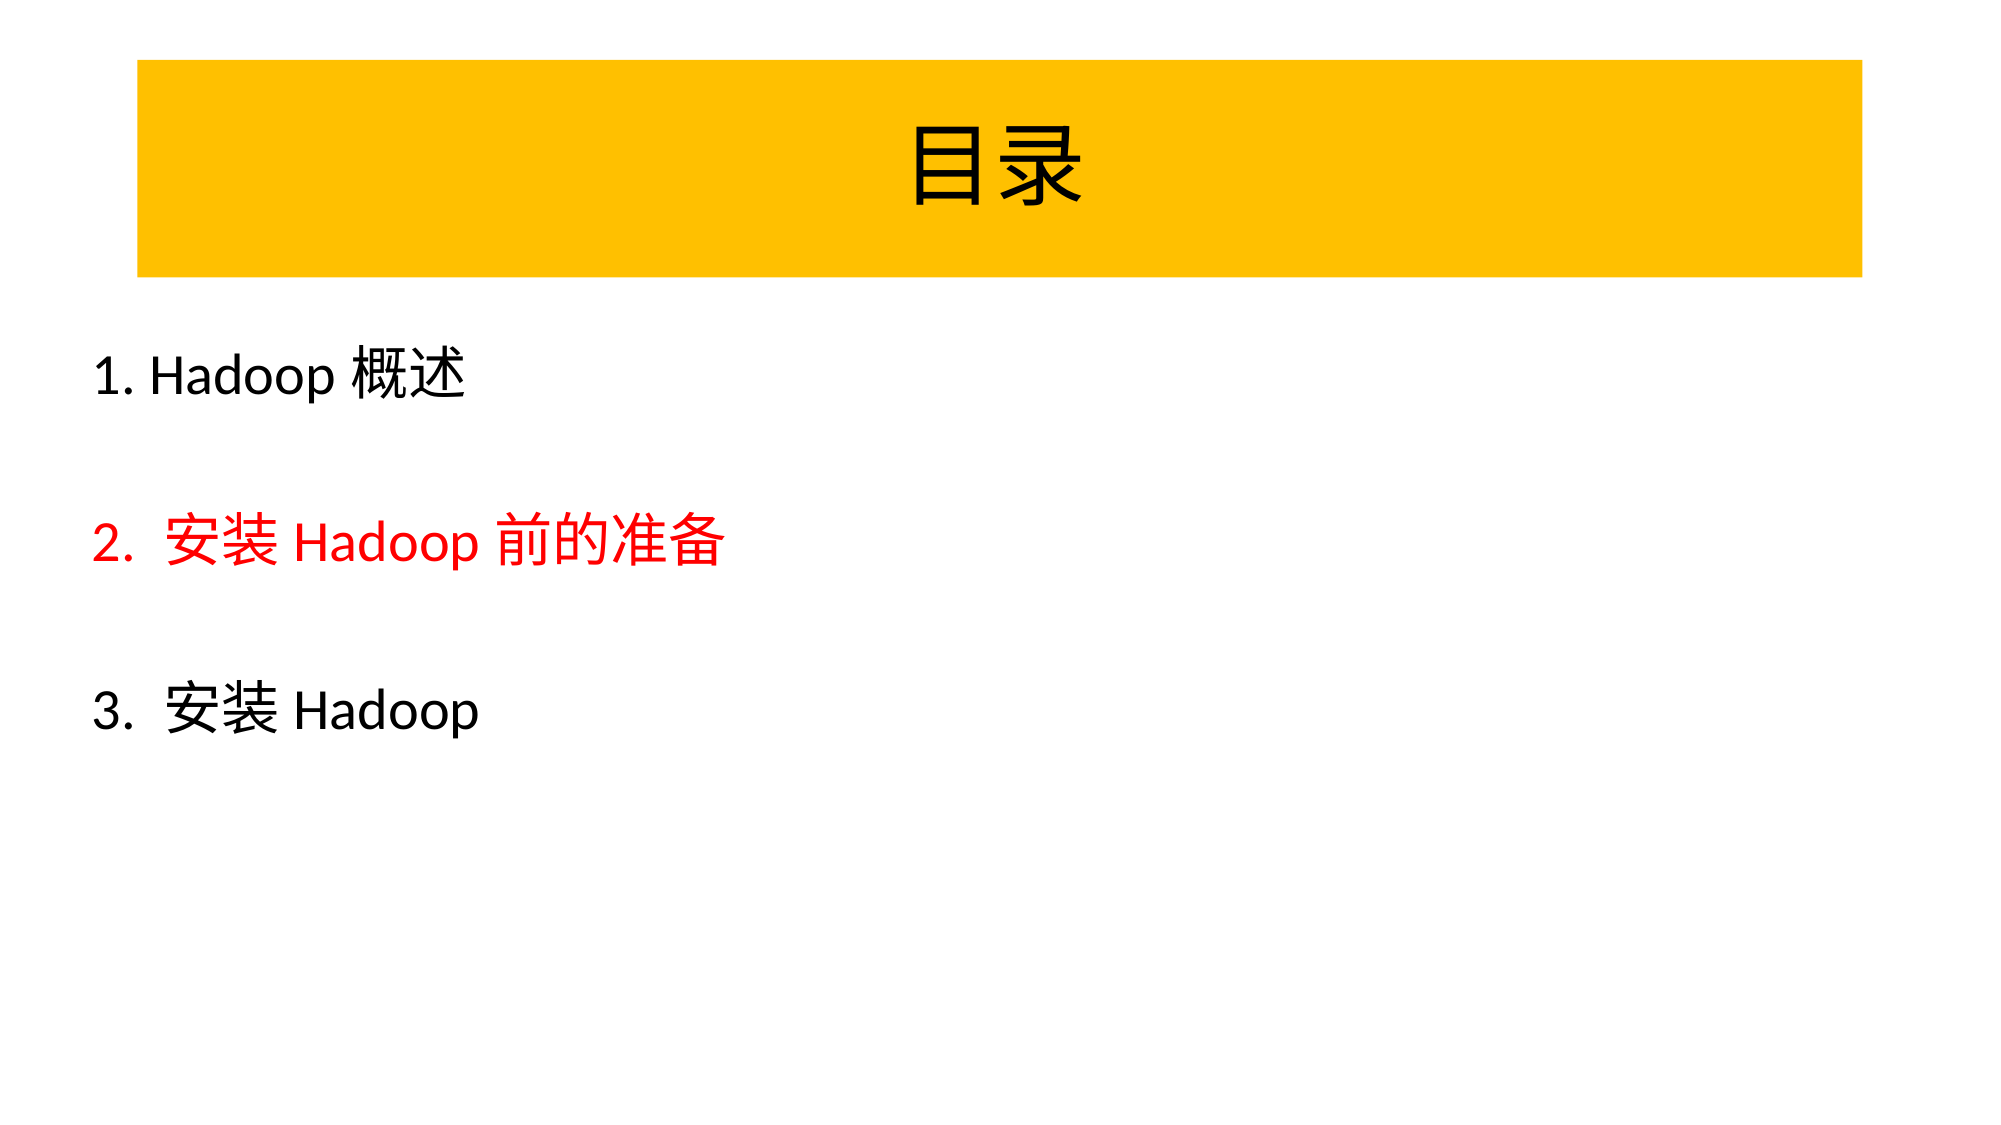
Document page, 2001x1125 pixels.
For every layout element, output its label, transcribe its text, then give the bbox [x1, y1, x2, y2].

title 目录 [137, 59, 1863, 278]
list 1. Hadoop概述 2. 安装Hadoop前的准备 3. 安装Hadoop [76, 336, 1802, 1030]
